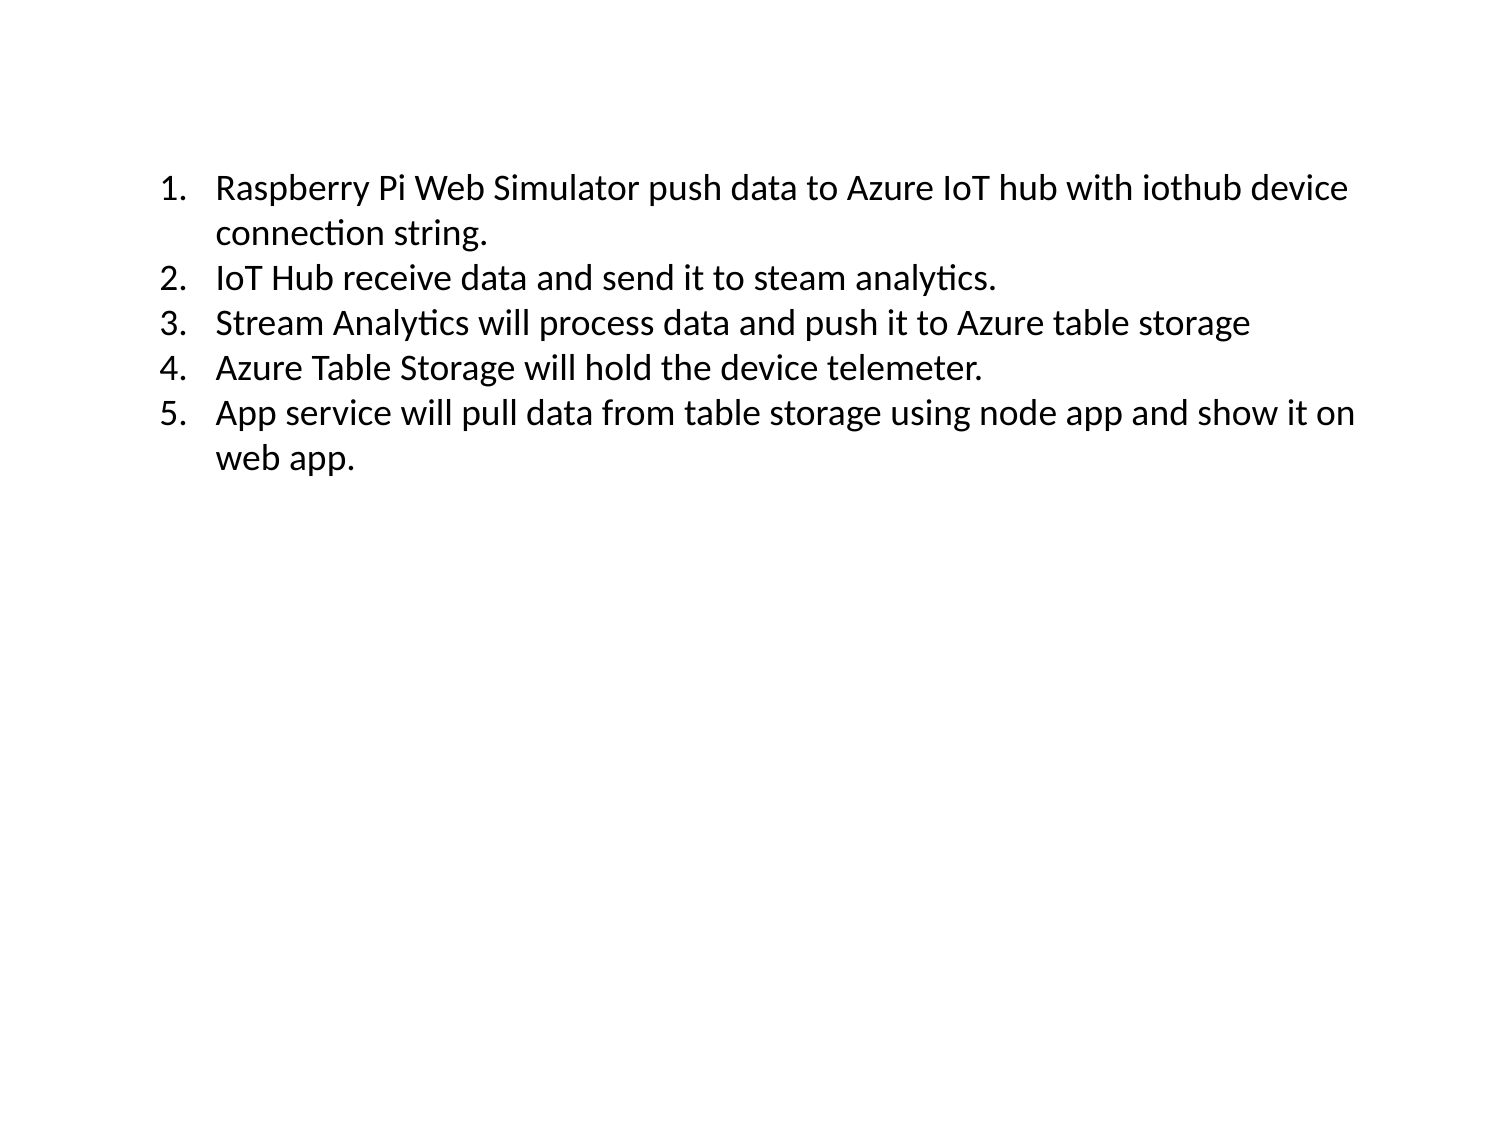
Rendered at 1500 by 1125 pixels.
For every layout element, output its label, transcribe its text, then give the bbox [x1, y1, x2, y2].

text_box Raspberry Pi Web Simulator push data to Azure IoT hub with iothub device connection string. IoT Hub receive data and send it to steam analytics. Stream Analytics will process data and push it to Azure table storage Azure Table Storage will hold the device telemeter. App service will pull data from table storage using node app and show it on web app. [144, 155, 1375, 485]
